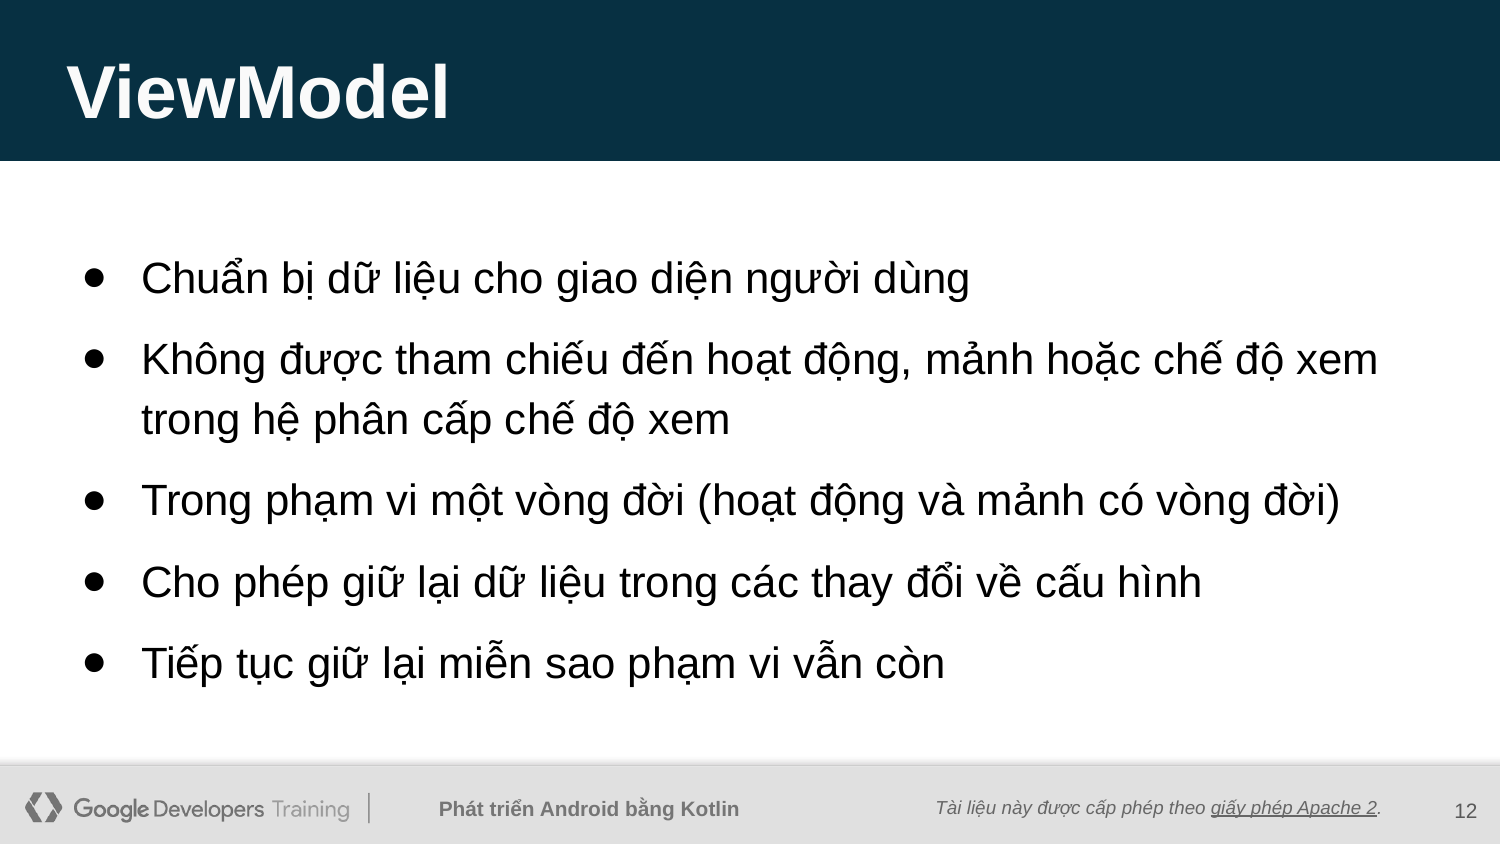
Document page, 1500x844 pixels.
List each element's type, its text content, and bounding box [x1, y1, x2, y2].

title ViewModel [51, 28, 1449, 122]
picture [0, 161, 1500, 844]
slide_number ‹#› [1402, 777, 1493, 842]
list Chuẩn bị dữ liệu cho giao diện người dùng Không được tham chiếu đến hoạt động, mảnh hoặc chế độ xem trong hệ phân cấp chế độ xem Trong phạm vi một vòng đời (hoạt động và mảnh có vòng đời) Cho phép giữ lại dữ liệu trong các thay đổi về cấu hình Tiếp tục giữ lại miễn sao phạm vi vẫn còn [51, 226, 1469, 656]
